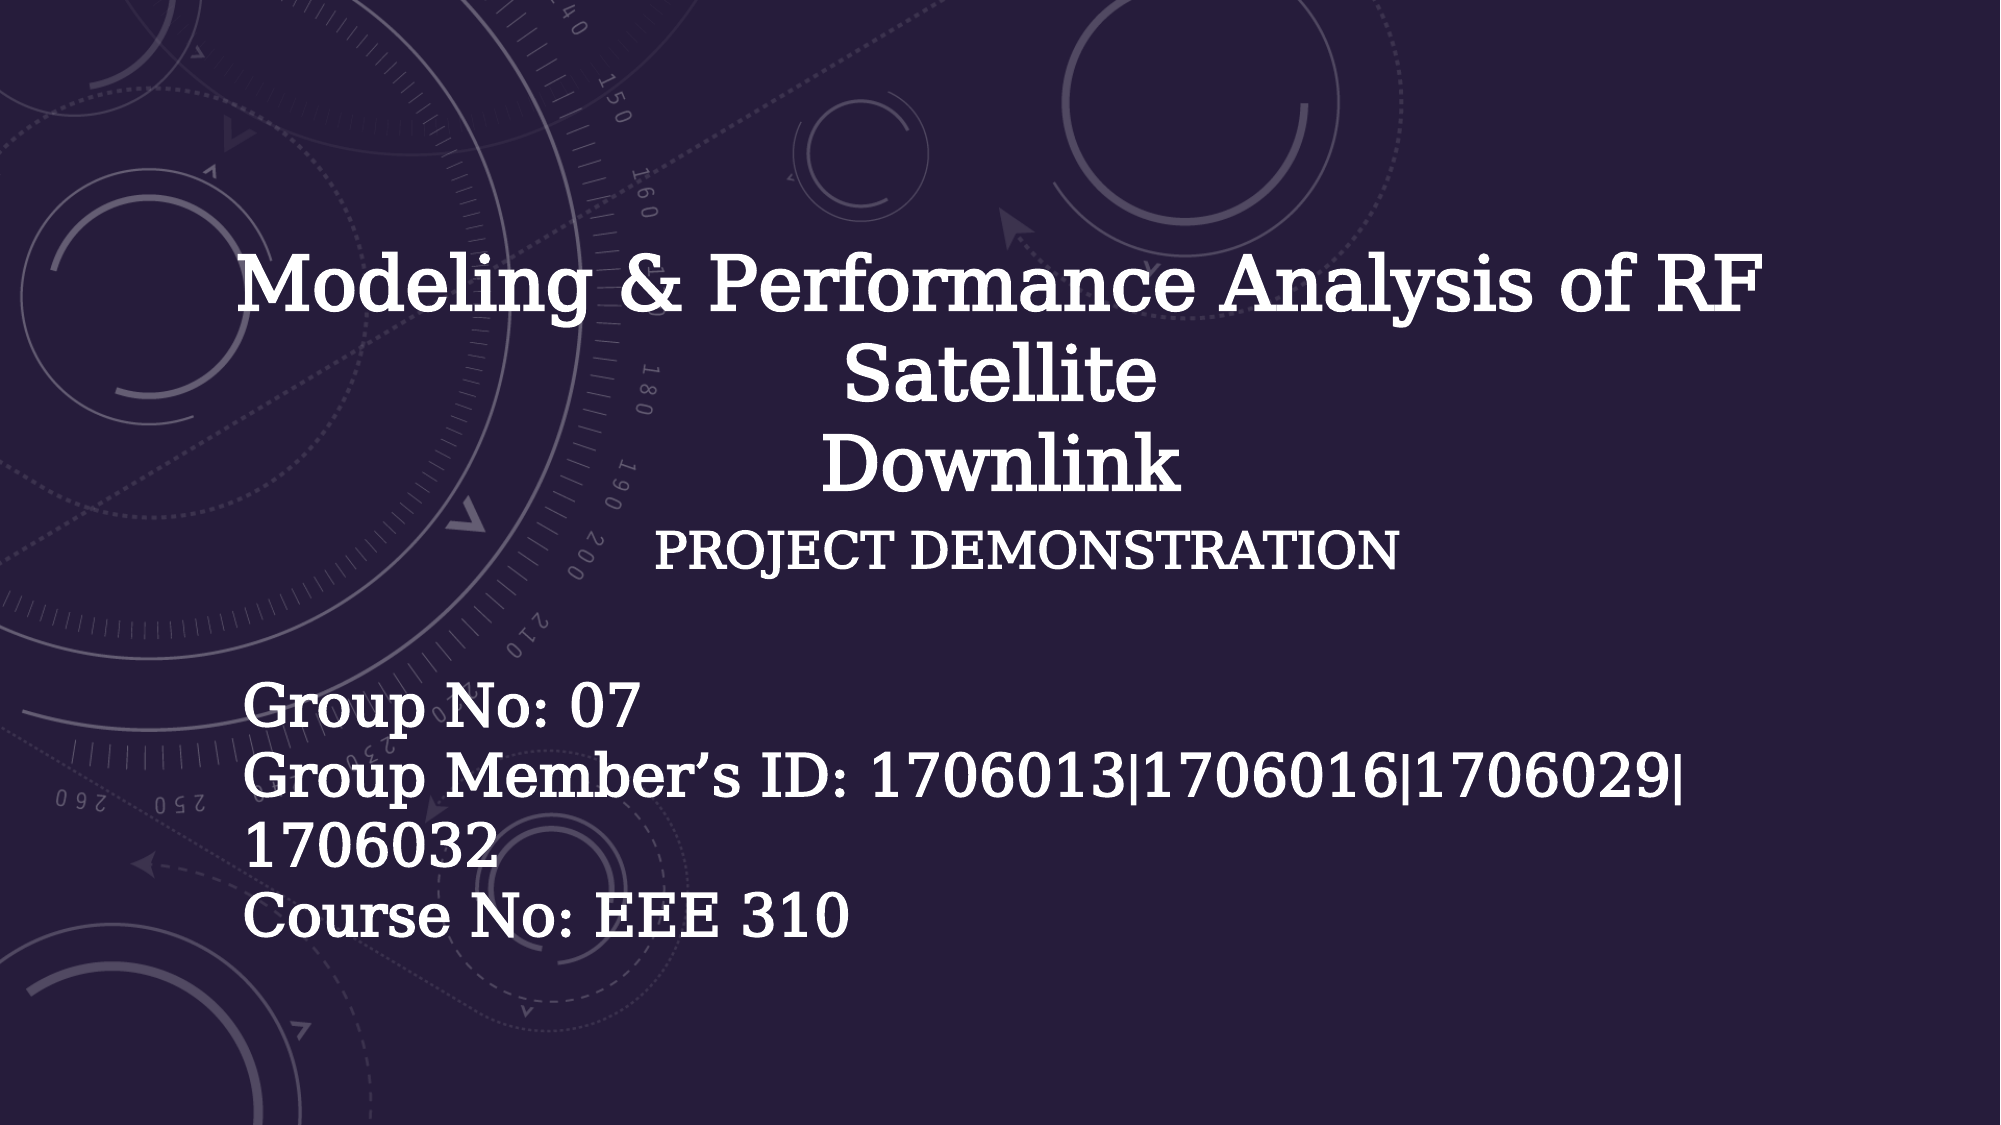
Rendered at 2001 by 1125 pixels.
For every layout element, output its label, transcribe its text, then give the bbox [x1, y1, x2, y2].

picture [0, 0, 2000, 1125]
text_box Group No: 07 Group Member’s ID: 1706013|1706016|1706029|1706032 Course No: EEE 310 [227, 660, 1923, 955]
text_box Modeling & Performance Analysis of RF Satellite Downlink [61, 227, 1939, 513]
subtitle Project demonstration [282, 510, 1773, 617]
